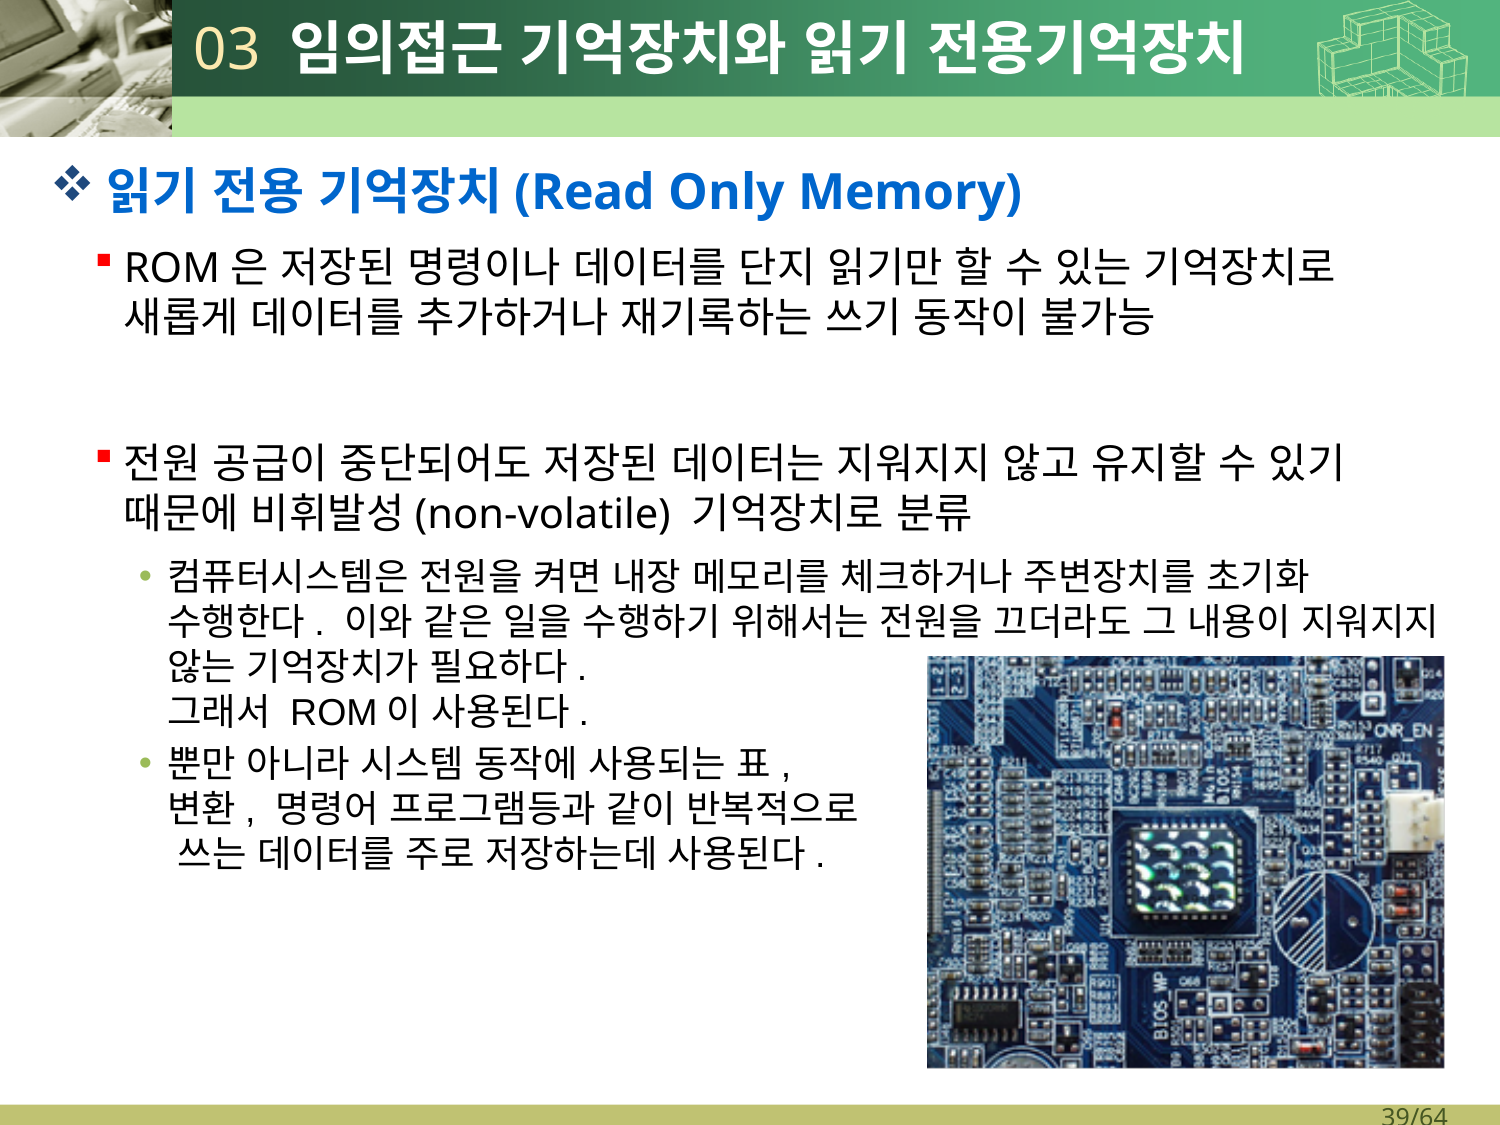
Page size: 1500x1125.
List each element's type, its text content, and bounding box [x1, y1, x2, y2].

list 읽기 전용 기억장치(Read Only Memory) ROM은 저장된 명령이나 데이터를 단지 읽기만 할 수 있는 기억장치로 새롭게 데이터를 추가하거나 재기록하는 쓰기 동작이 불가능 전원 공급이 중단되어도 저장된 데이터는 지워지지 않고 유지할 수 있기 때문에 비휘발성(non-volatile) 기억장치로 분류 컴퓨터시스템은 전원을 켜면 내장 메모리를 체크하거나 주변장치를 초기화 수행한다. 이와 같은 일을 수행하기 위해서는 전원을 끄더라도 그 내용이 지워지지 않는 기억장치가 필요하다. 그래서 ROM이 사용된다. 뿐만 아니라 시스템 동작에 사용되는 표, 변환, 명령어 프로그램등과 같이 반복적으로 쓰는 데이터를 주로 저장하는데 사용된다. [35, 152, 1465, 1079]
picture [0, 0, 1500, 151]
picture [926, 656, 1448, 1071]
title 03 임의접근 기억장치와 읽기 전용기억장치 [178, 9, 1500, 82]
